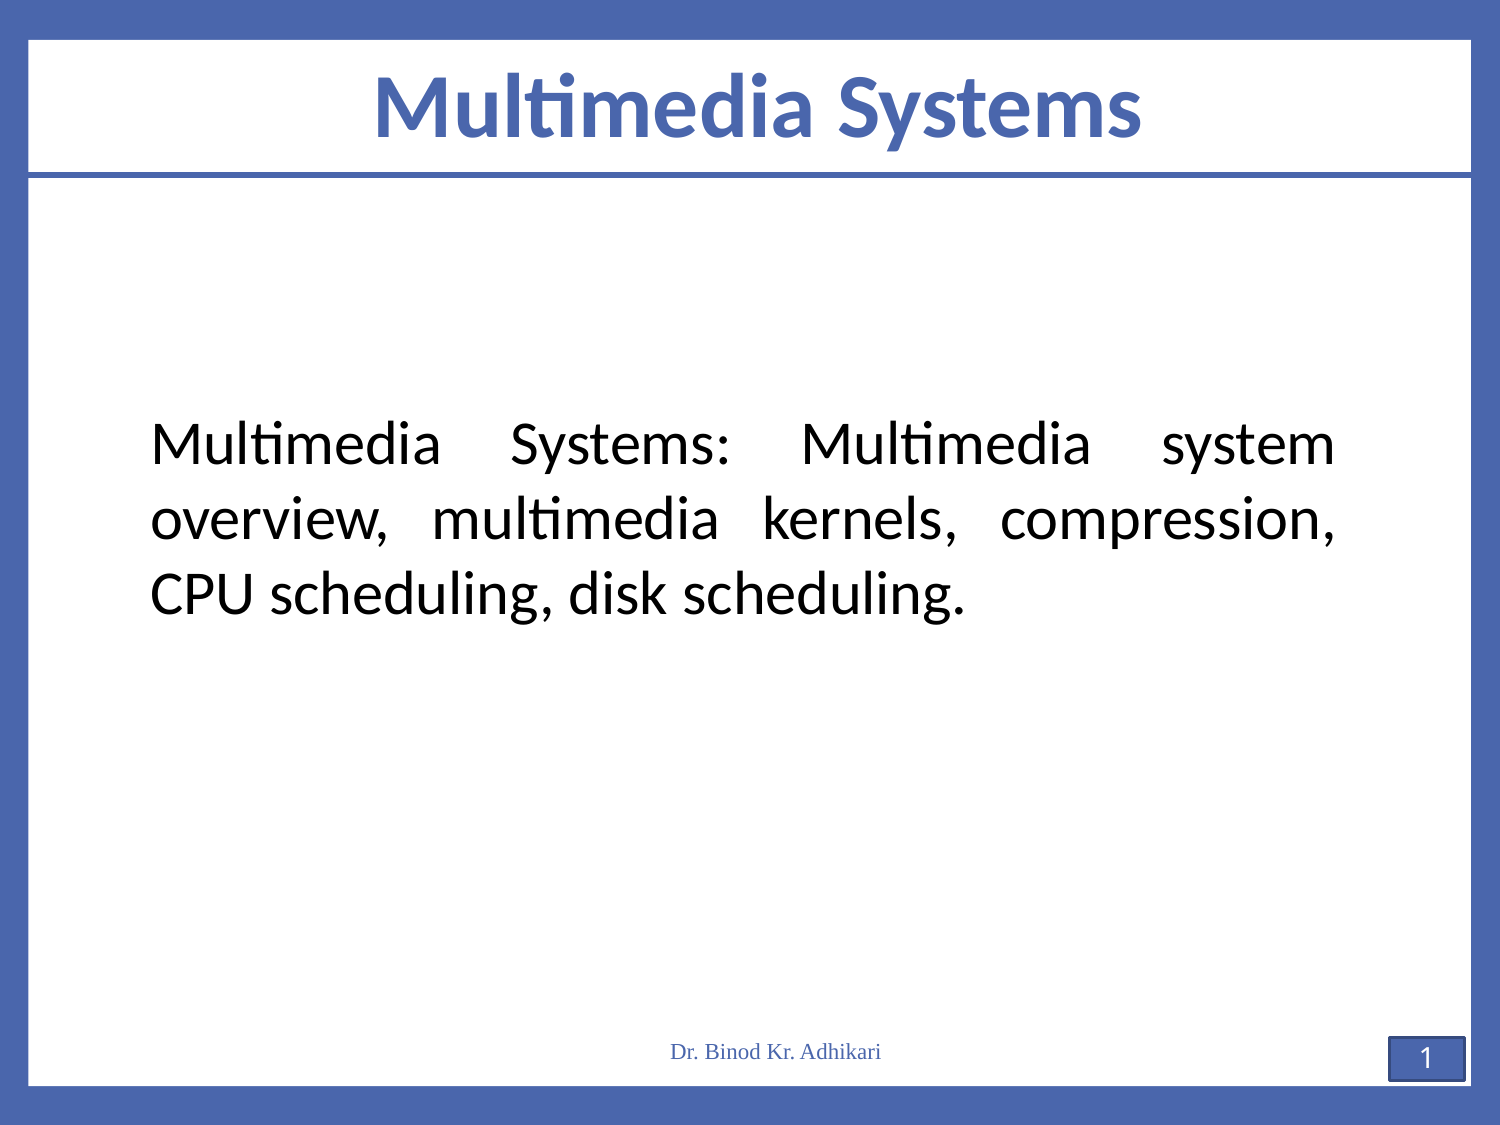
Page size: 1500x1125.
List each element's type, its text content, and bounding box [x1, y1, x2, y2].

footer Dr. Binod Kr. Adhikari [485, 1020, 1067, 1081]
text_box Multimedia Systems [212, 44, 1301, 157]
subtitle Multimedia Systems: Multimedia system overview, multimedia kernels, compression, CPU scheduling, disk scheduling. [150, 399, 1338, 1055]
